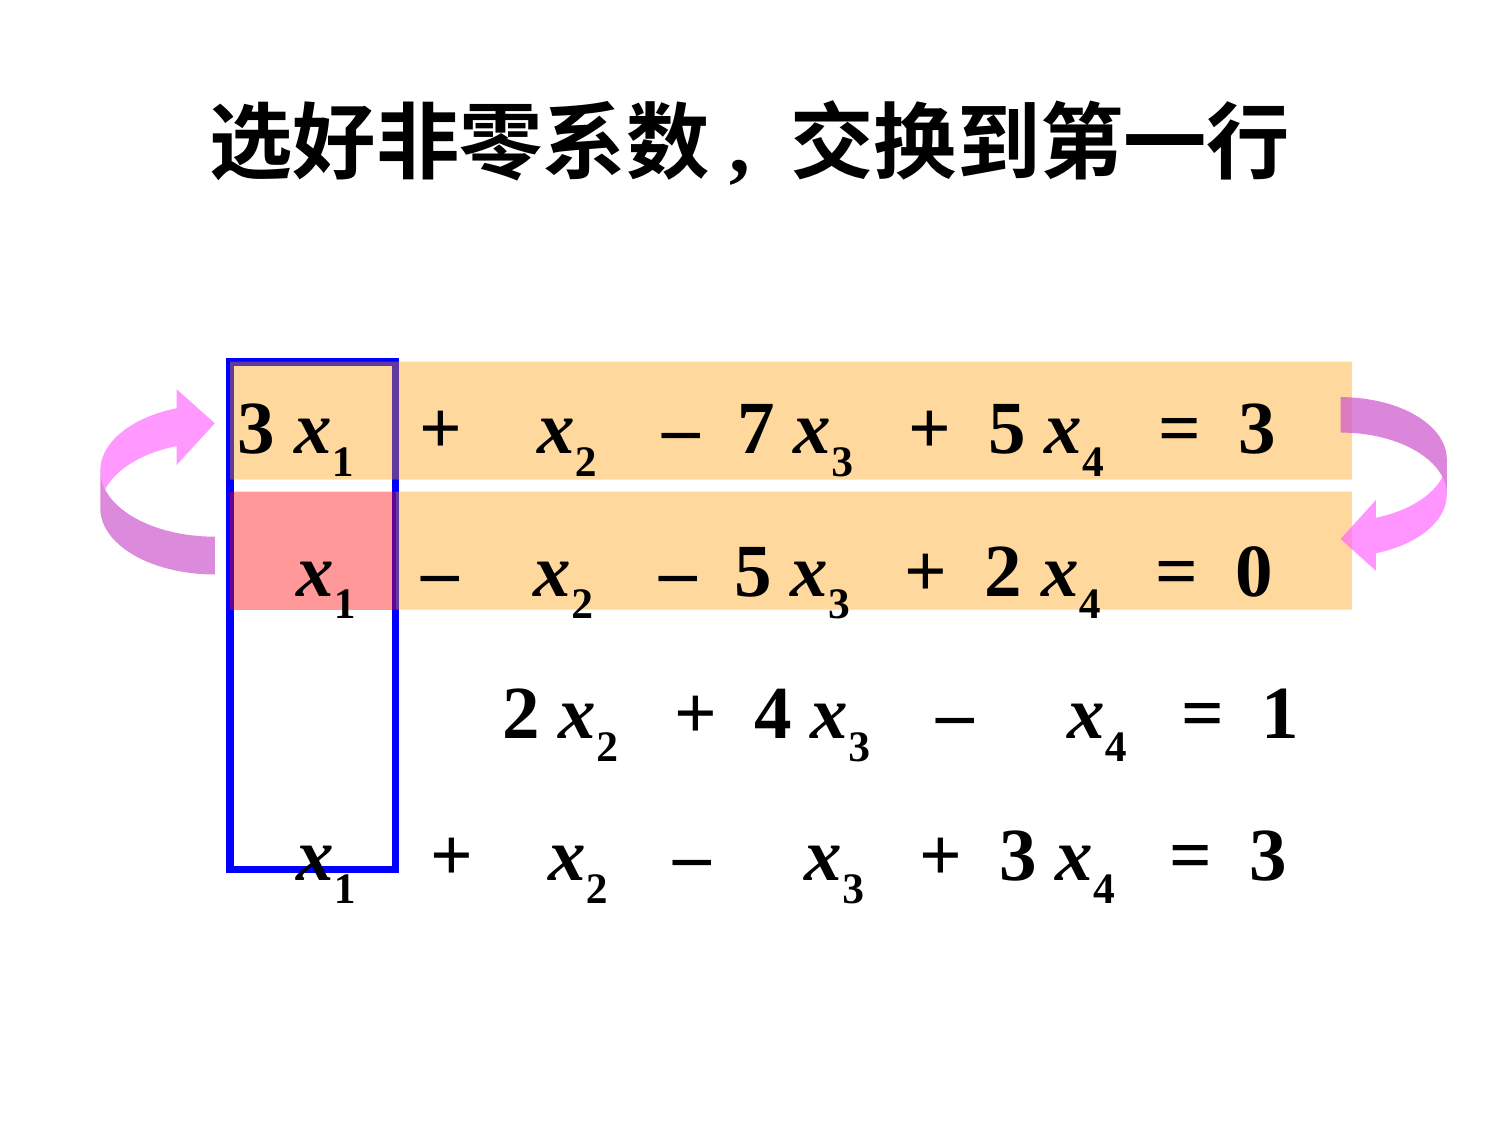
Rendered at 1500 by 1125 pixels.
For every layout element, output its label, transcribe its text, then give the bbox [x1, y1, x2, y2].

title 选好非零系数, 交换到第一行 [75, 45, 1425, 233]
list 3 x1 + x2 – 7 x3 + 5 x4 = 3 x1 – x2 – 5 x3 + 2 x4 = 0 2 x2 + 4 x3 – x4 = 1 x1 + x2 – x3 + 3 x4 = 3 [75, 350, 1425, 1005]
text_box [1425, 422, 1447, 533]
